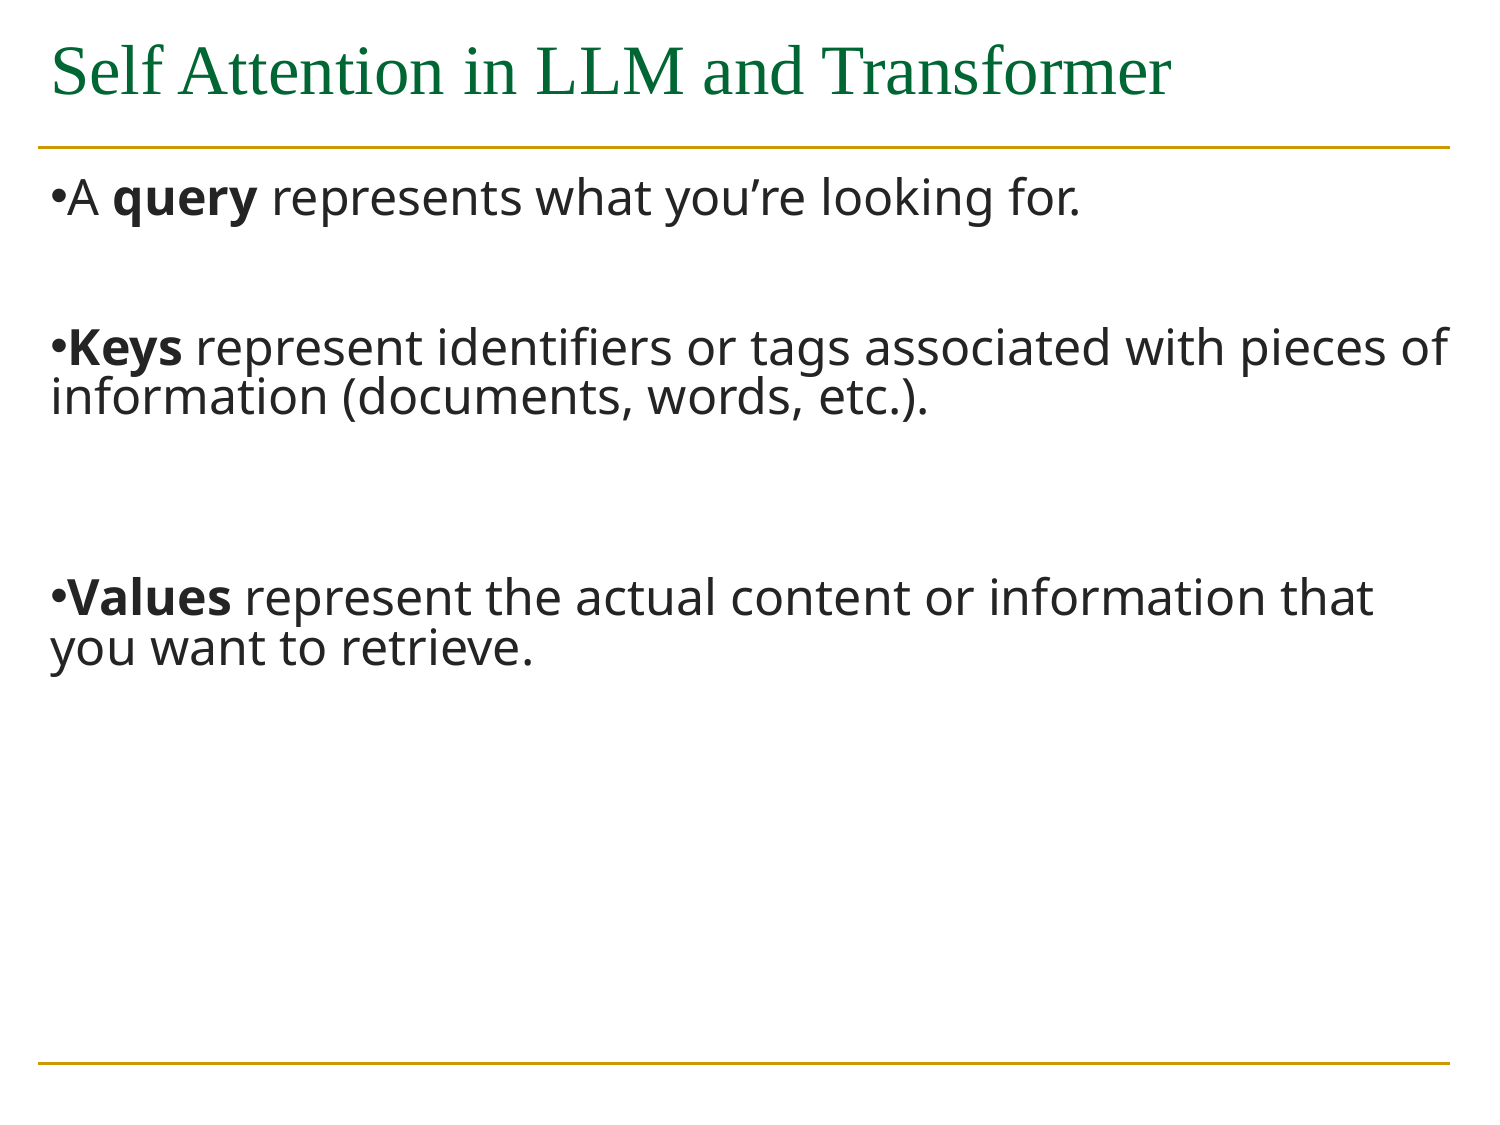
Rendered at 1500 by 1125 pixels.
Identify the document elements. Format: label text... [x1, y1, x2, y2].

title Self Attention in LLM and Transformer [50, 23, 1450, 110]
list A query represents what you’re looking for. Keys represent identifiers or tags associated with pieces of information (documents, words, etc.). Values represent the actual content or information that you want to retrieve. [50, 174, 1450, 741]
